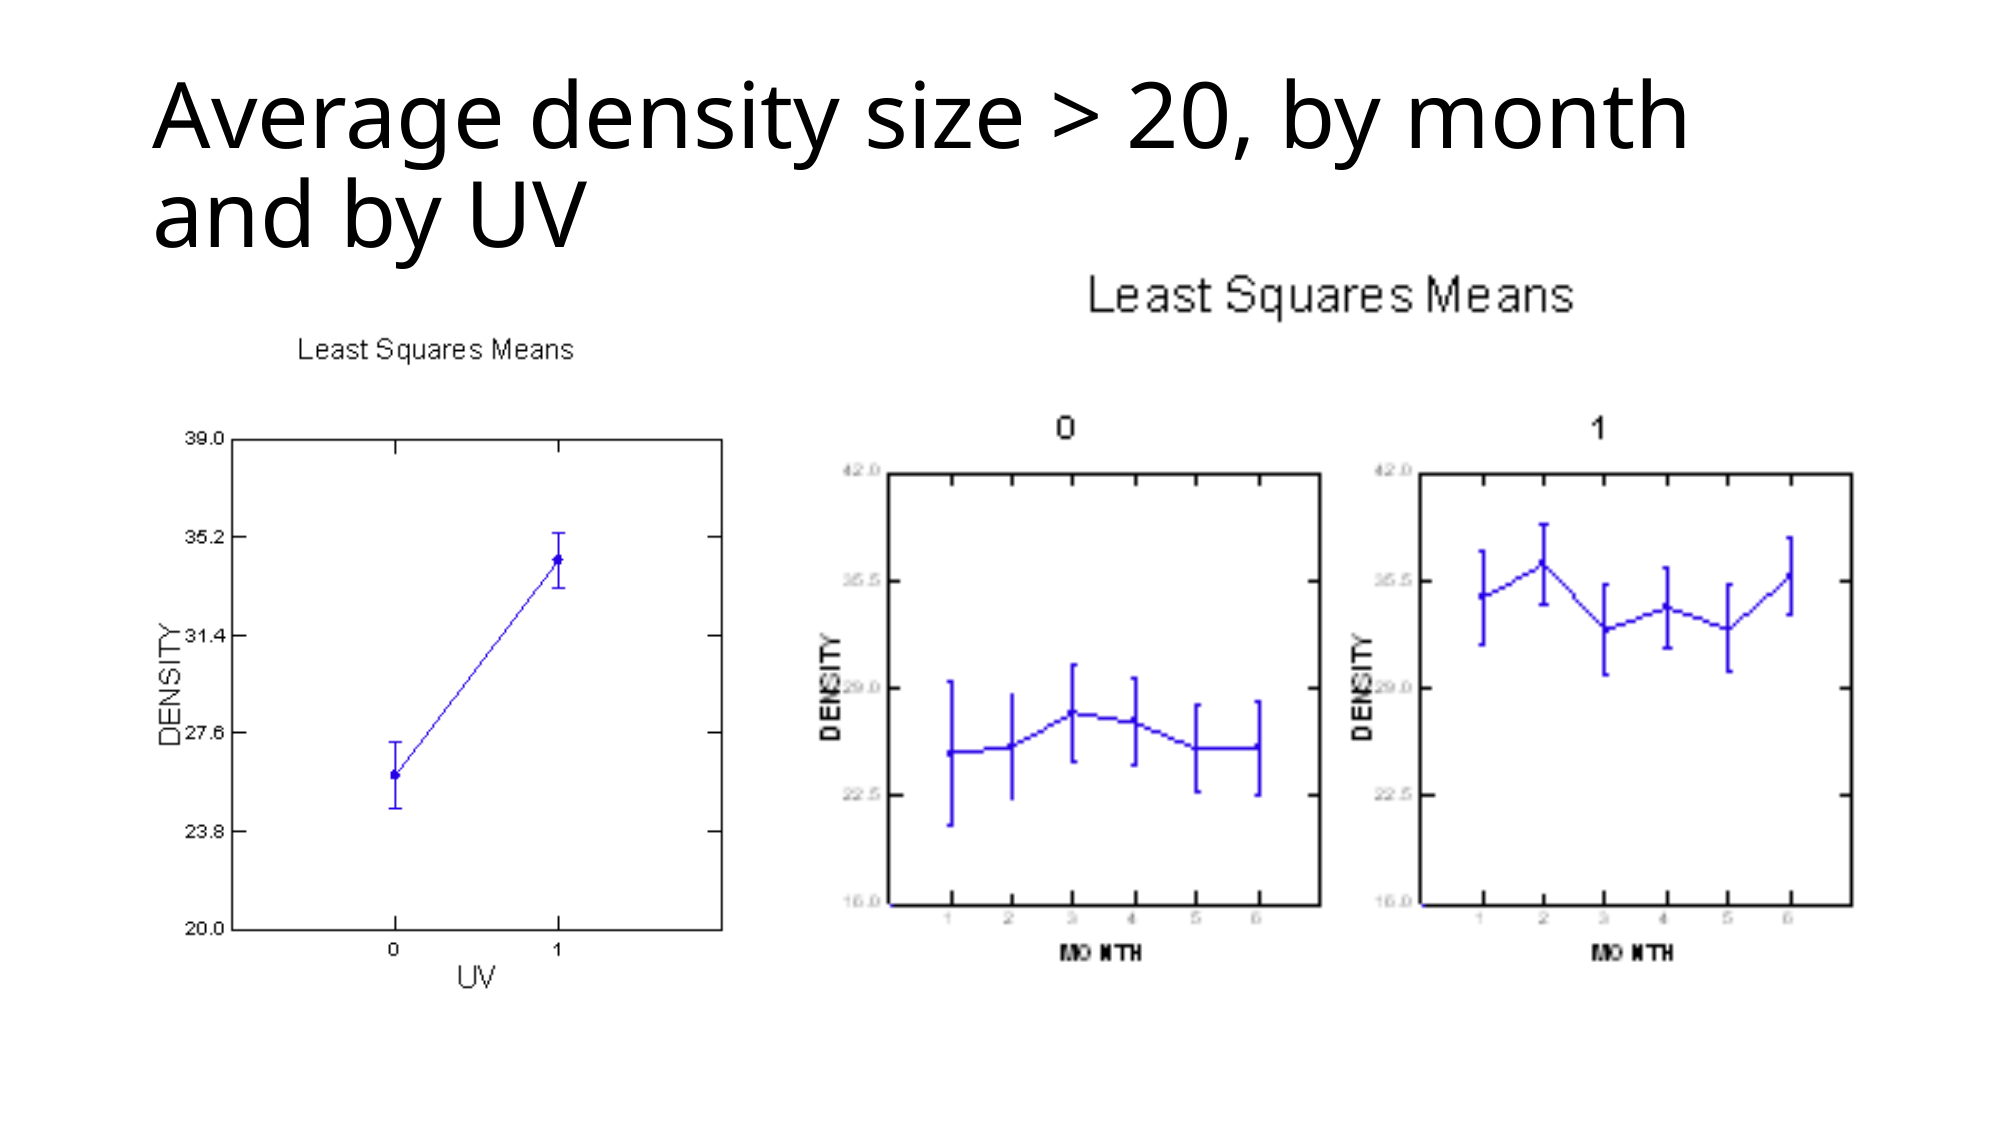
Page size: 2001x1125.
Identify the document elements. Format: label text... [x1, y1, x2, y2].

title Average density size > 20, by month and by UV [137, 59, 1863, 278]
picture [811, 263, 1861, 972]
picture [150, 331, 727, 1000]
